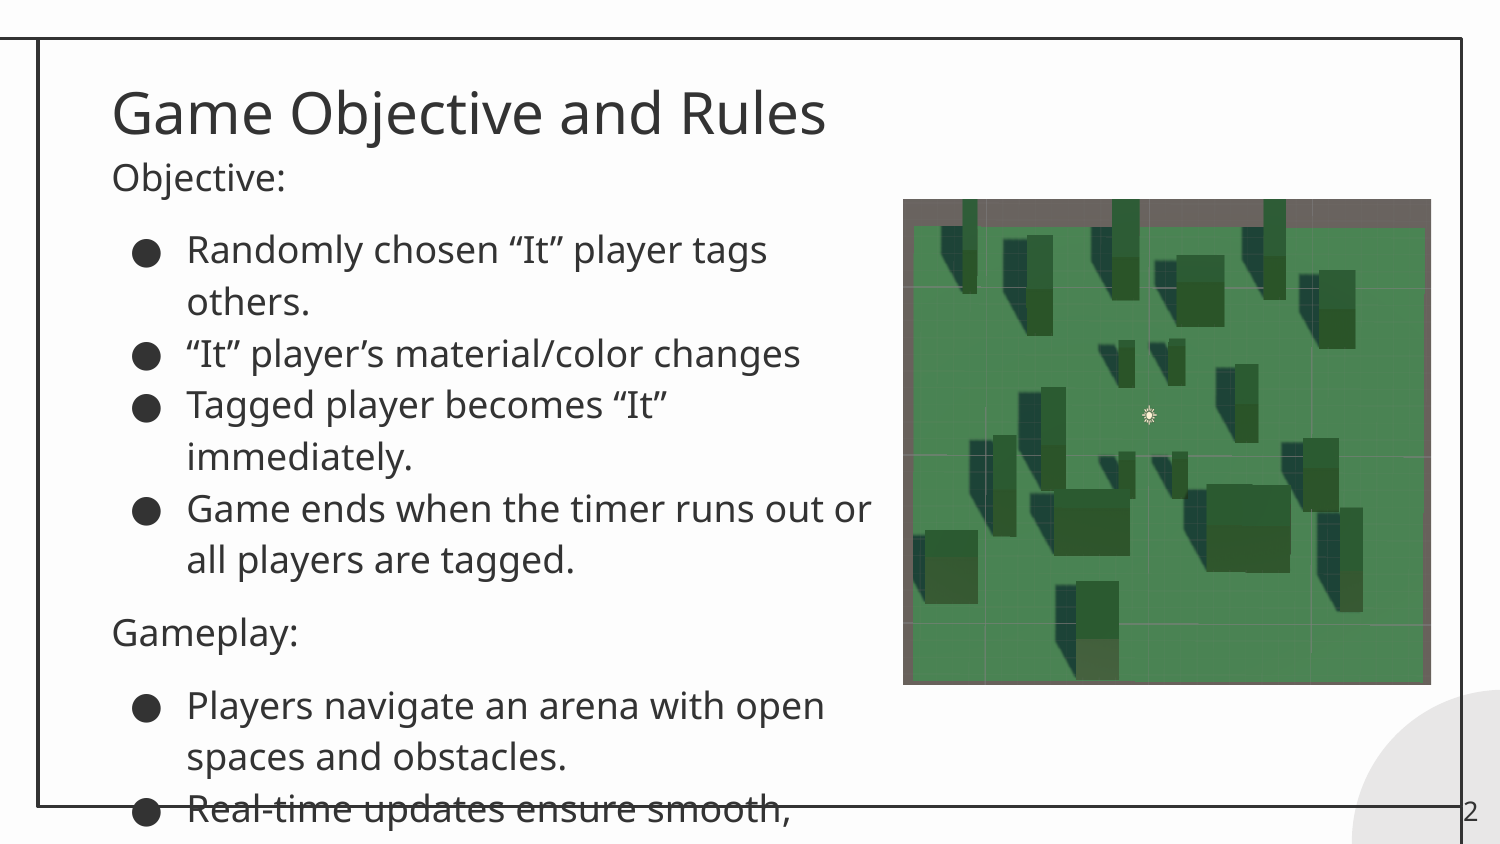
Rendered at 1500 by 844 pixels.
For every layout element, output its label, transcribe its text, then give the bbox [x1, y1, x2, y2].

title Game Objective and Rules [96, 60, 1361, 155]
slide_number ‹#› [1403, 779, 1494, 844]
list Objective: Randomly chosen “It” player tags others. “It” player’s material/color changes Tagged player becomes “It” immediately. Game ends when the timer runs out or all players are tagged. Gameplay: Players navigate an arena with open spaces and obstacles. Real-time updates ensure smooth, synchronized gameplay. [96, 131, 904, 663]
picture [902, 199, 1432, 686]
